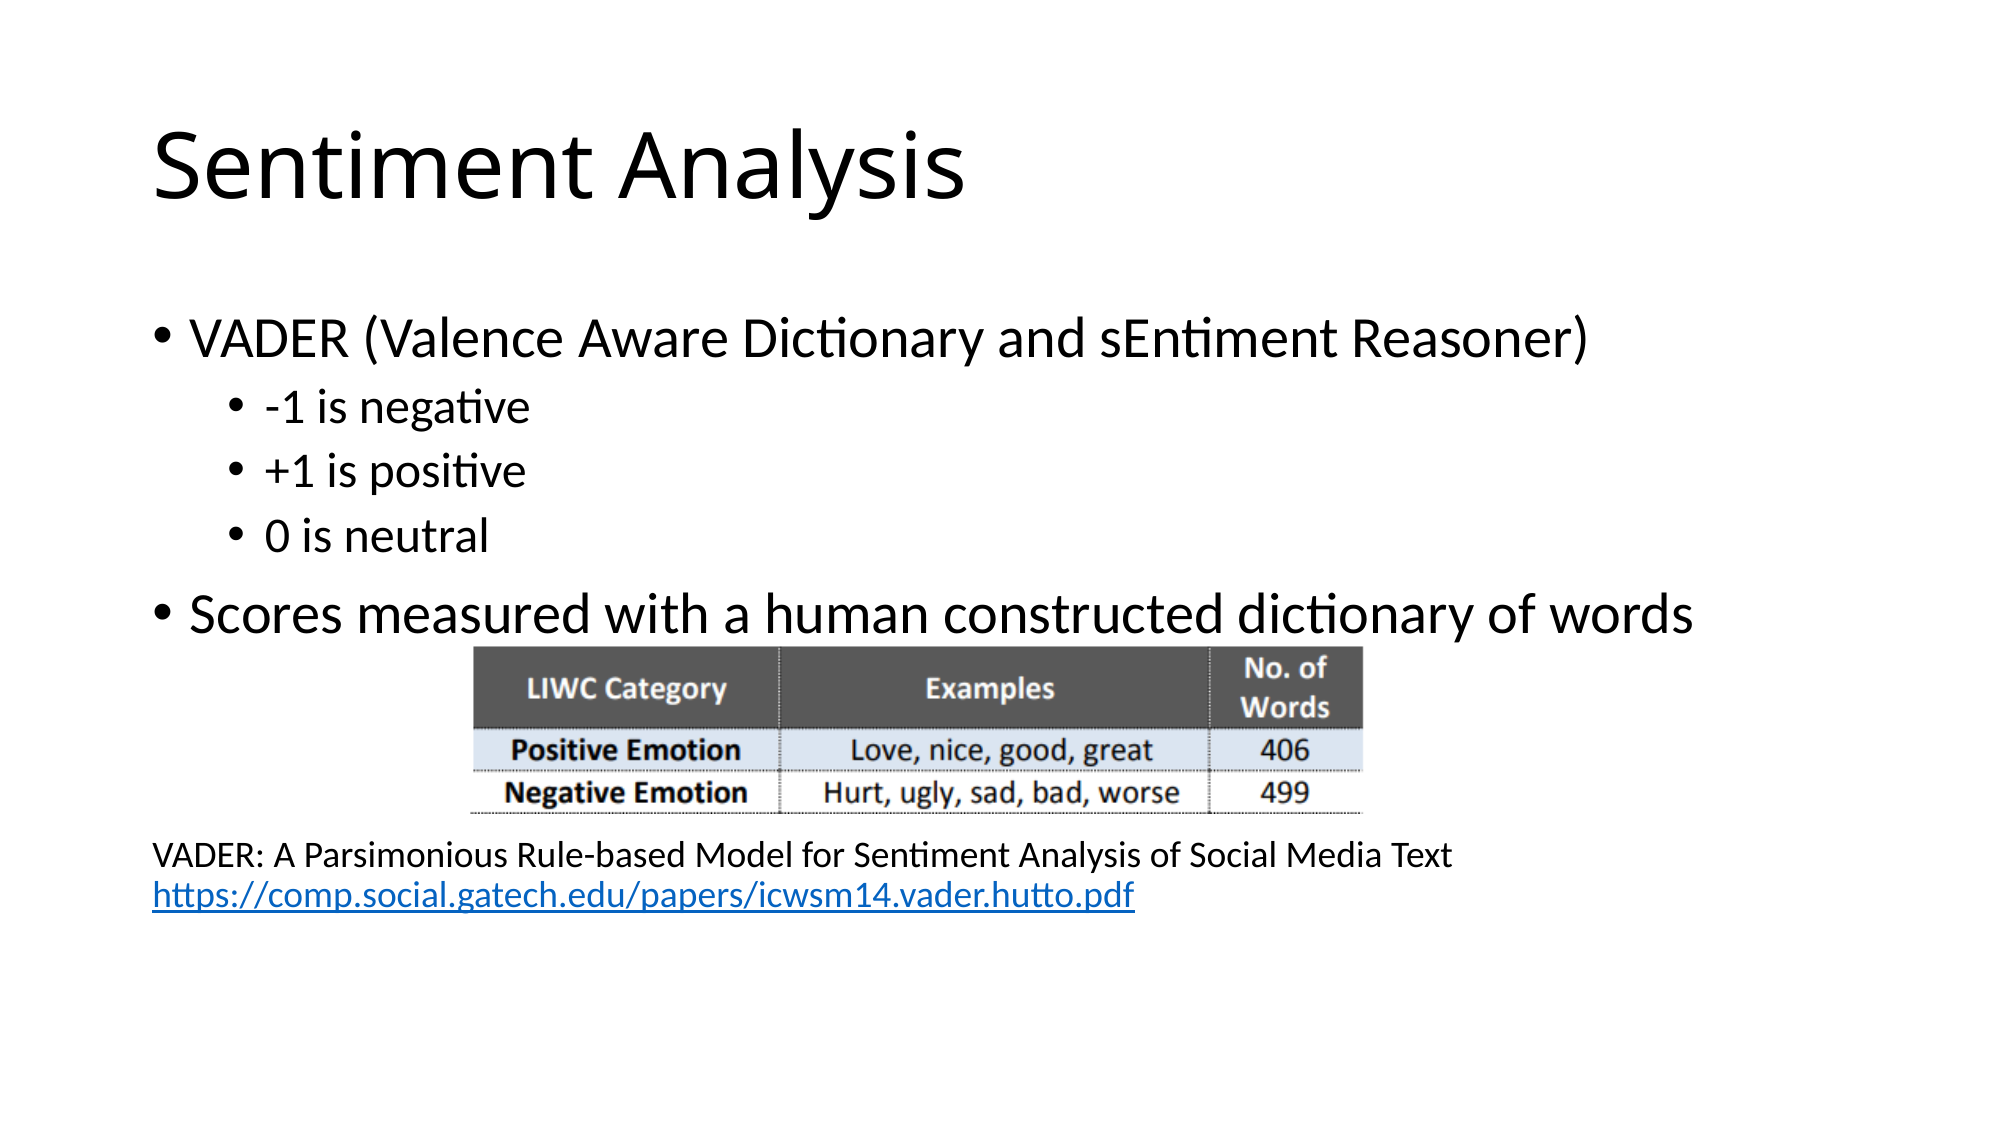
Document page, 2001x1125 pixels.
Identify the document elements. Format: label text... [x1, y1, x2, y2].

picture [469, 642, 1368, 814]
list VADER (Valence Aware Dictionary and sEntiment Reasoner) -1 is negative +1 is positive 0 is neutral Scores measured with a human constructed dictionary of words VADER: A Parsimonious Rule-based Model for Sentiment Analysis of Social Media Text https://comp.social.gatech.edu/papers/icwsm14.vader.hutto.pdf [137, 299, 1863, 1014]
title Sentiment Analysis [137, 59, 1863, 278]
